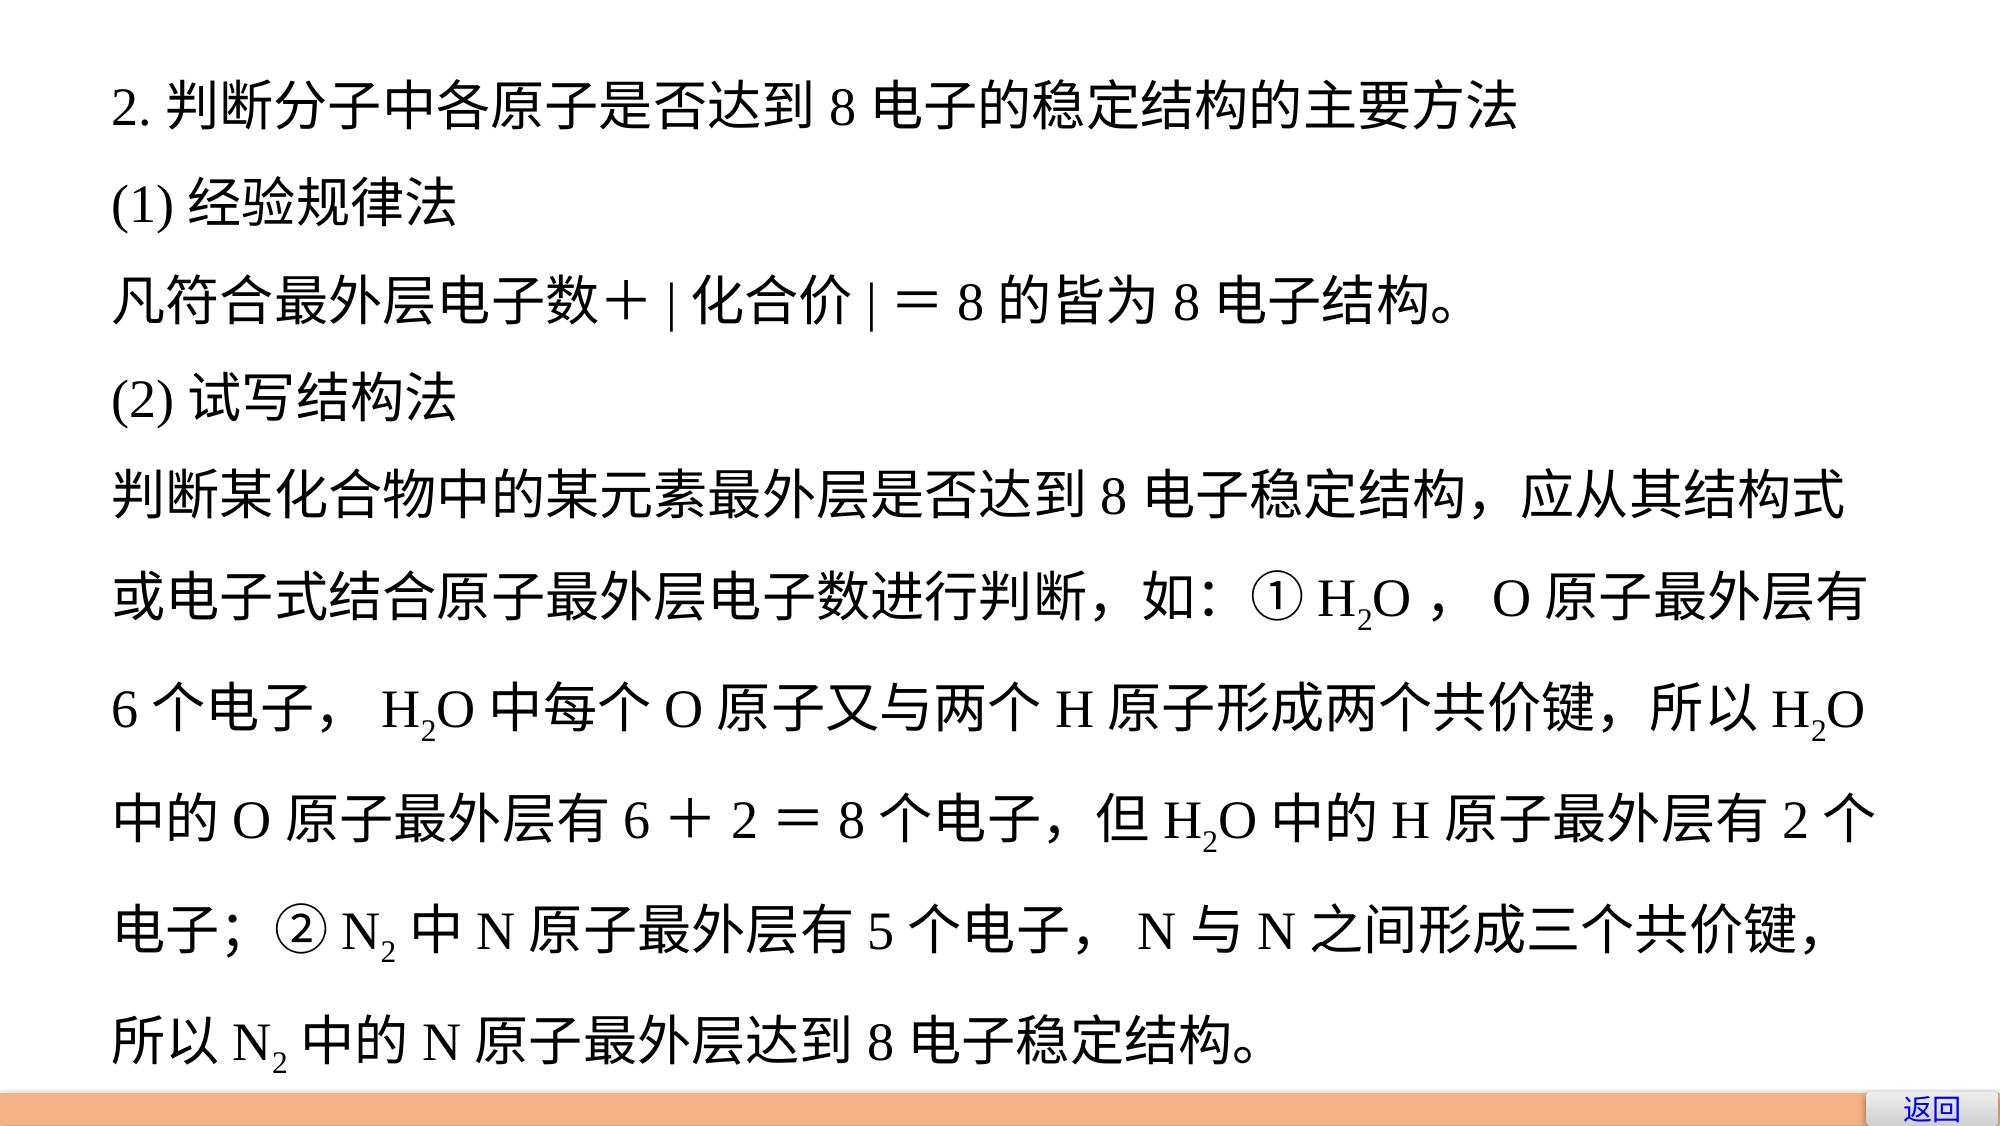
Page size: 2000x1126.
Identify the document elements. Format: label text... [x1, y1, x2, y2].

text_box 返回 [1865, 1090, 2000, 1126]
text_box [0, 1092, 1864, 1126]
text_box 2.判断分子中各原子是否达到8电子的稳定结构的主要方法 (1)经验规律法 凡符合最外层电子数＋|化合价|＝8的皆为8电子结构。 (2)试写结构法 判断某化合物中的某元素最外层是否达到8电子稳定结构，应从其结构式或电子式结合原子最外层电子数进行判断，如：①H2O，O原子最外层有6个电子，H2O中每个O原子又与两个H原子形成两个共价键，所以H2O中的O原子最外层有6＋2＝8个电子，但H2O中的H原子最外层有2个电子；②N2中N原子最外层有5个电子，N与N之间形成三个共价键，所以N2中的N原子最外层达到8电子稳定结构。 [96, 31, 1903, 1088]
